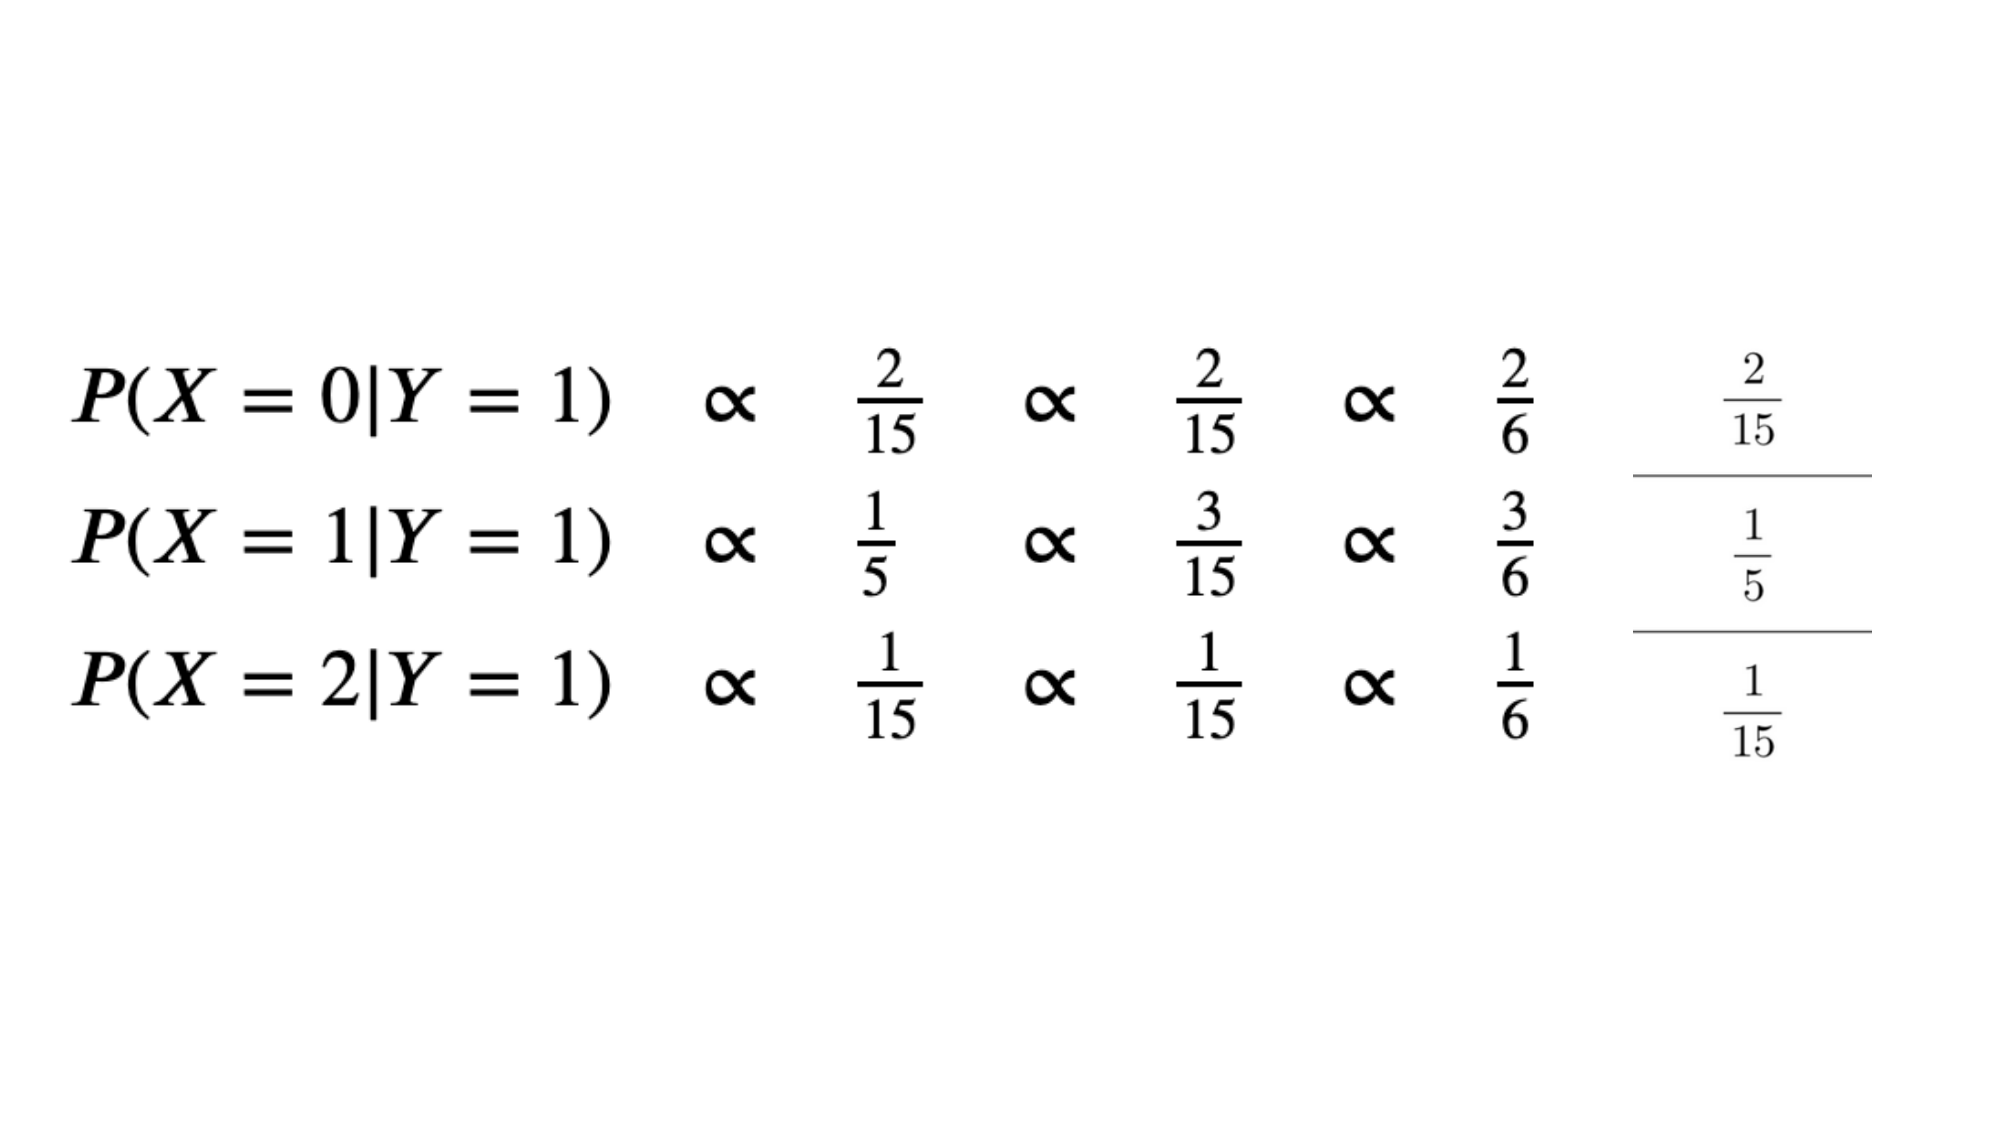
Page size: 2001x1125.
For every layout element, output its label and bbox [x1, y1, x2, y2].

picture [1633, 329, 1872, 775]
picture [43, 338, 1586, 766]
